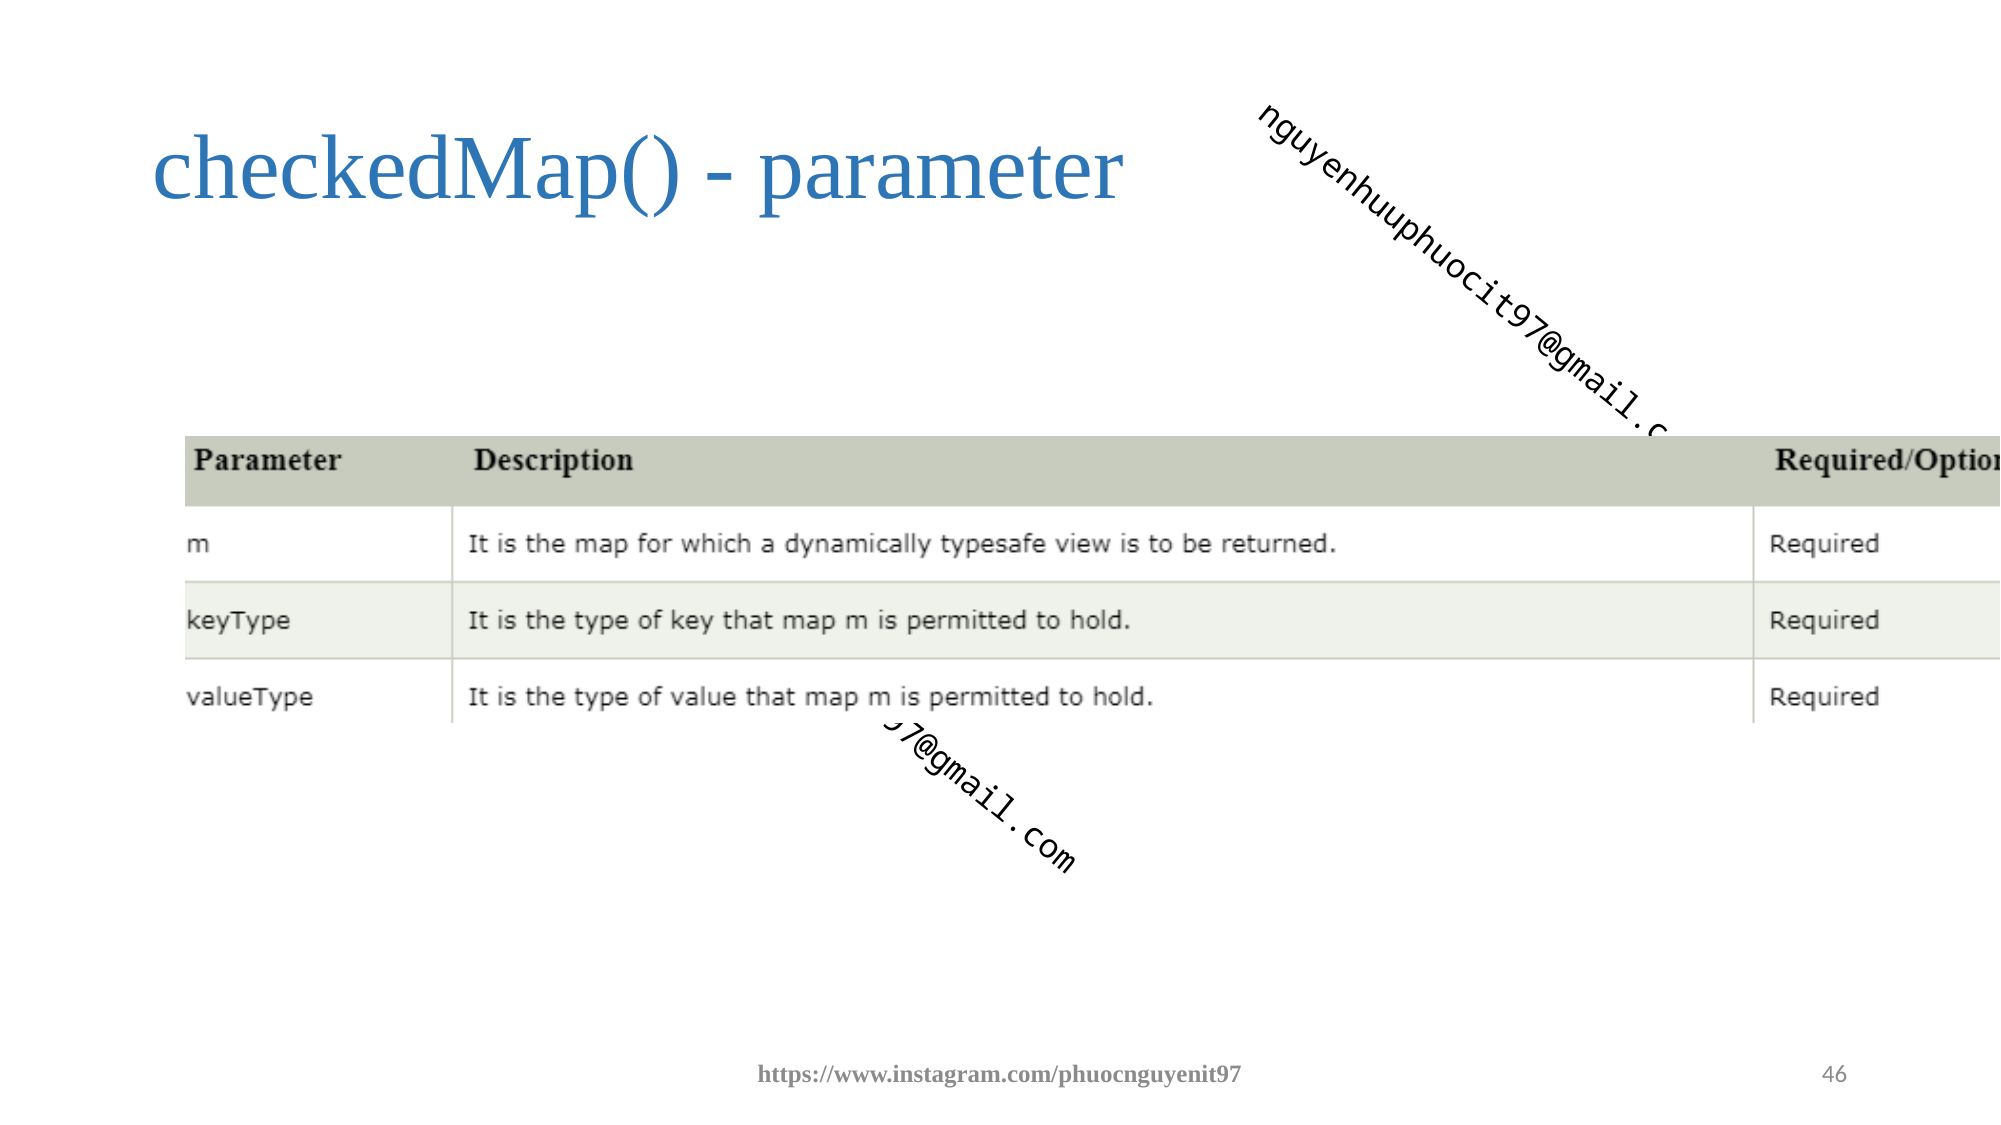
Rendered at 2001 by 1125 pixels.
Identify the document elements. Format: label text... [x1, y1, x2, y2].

slide_number 46 [1412, 1042, 1863, 1103]
title checkedMap() - parameter [137, 59, 1863, 278]
footer https://www.instagram.com/phuocnguyenit97 [662, 1042, 1338, 1103]
picture [184, 436, 2000, 723]
